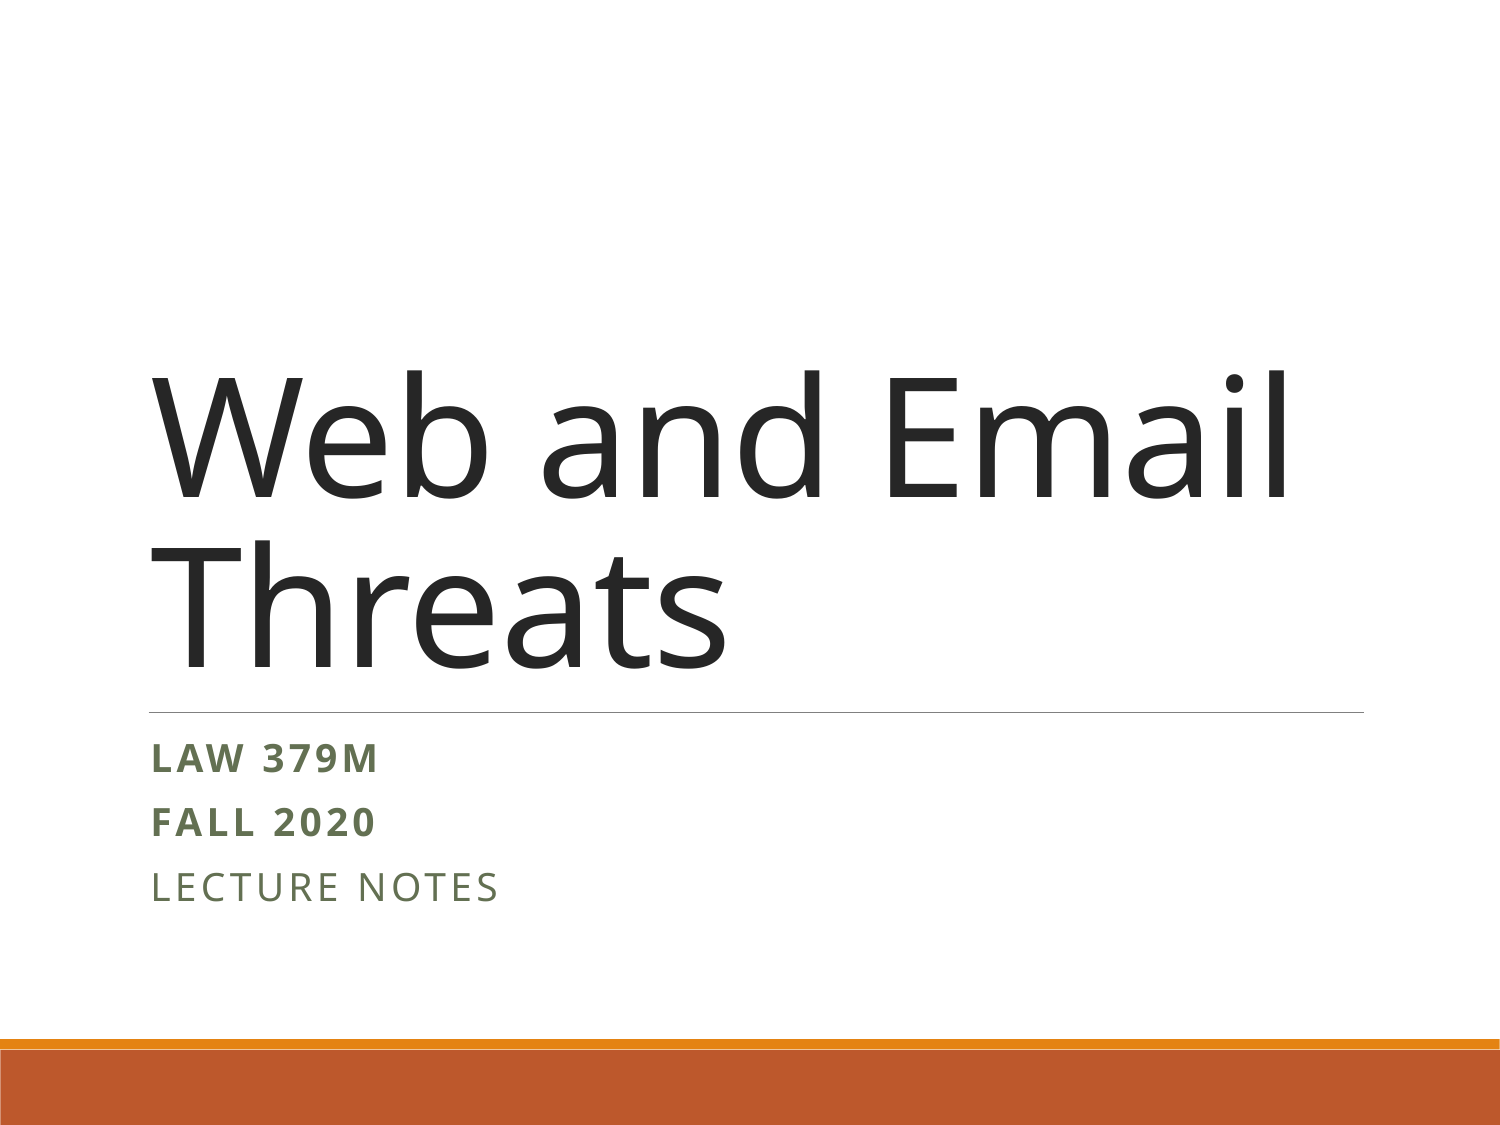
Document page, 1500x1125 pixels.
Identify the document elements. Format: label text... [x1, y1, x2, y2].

subtitle Law 379M Fall 2020 Lecture Notes [135, 730, 1373, 919]
title Web and Email Threats [135, 124, 1373, 710]
